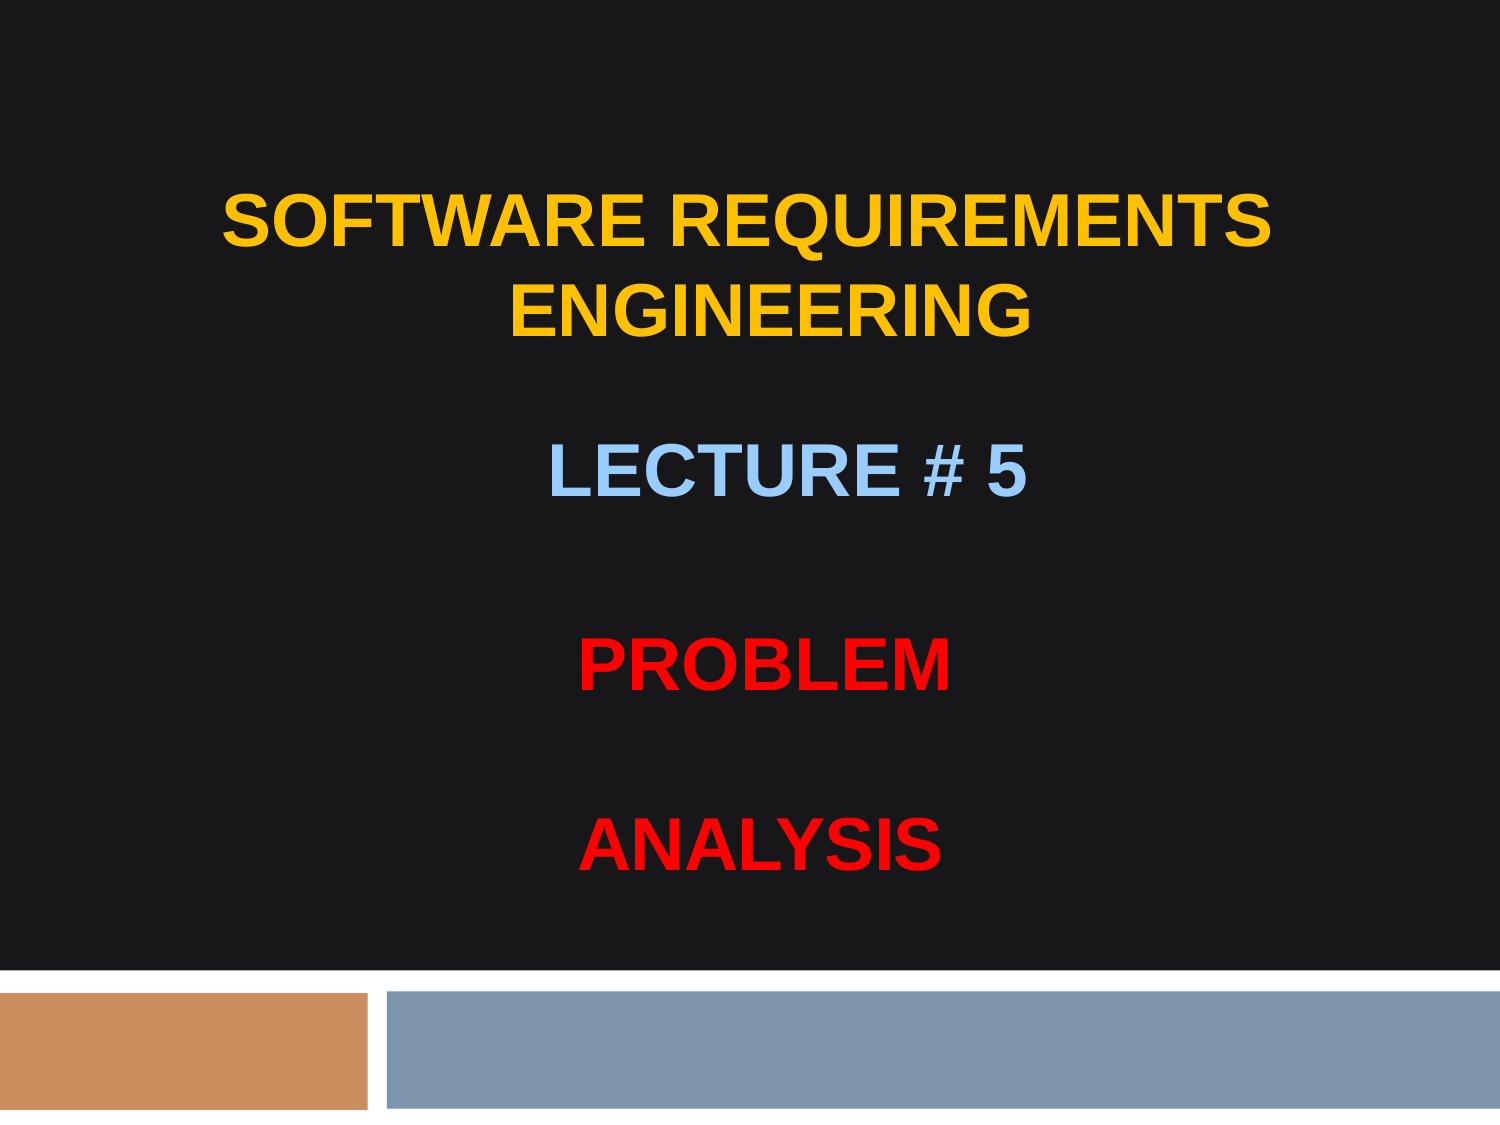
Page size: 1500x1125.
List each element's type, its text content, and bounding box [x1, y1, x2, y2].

text_box [0, 993, 368, 1111]
text_box [386, 991, 1500, 1109]
title SOFTWARE REQUIREMENTS ENGINEERING [219, 169, 1282, 360]
text_box [0, 0, 1500, 971]
text_box LECTURE # 5 PROBLEM ANALYSIS [545, 419, 1031, 885]
